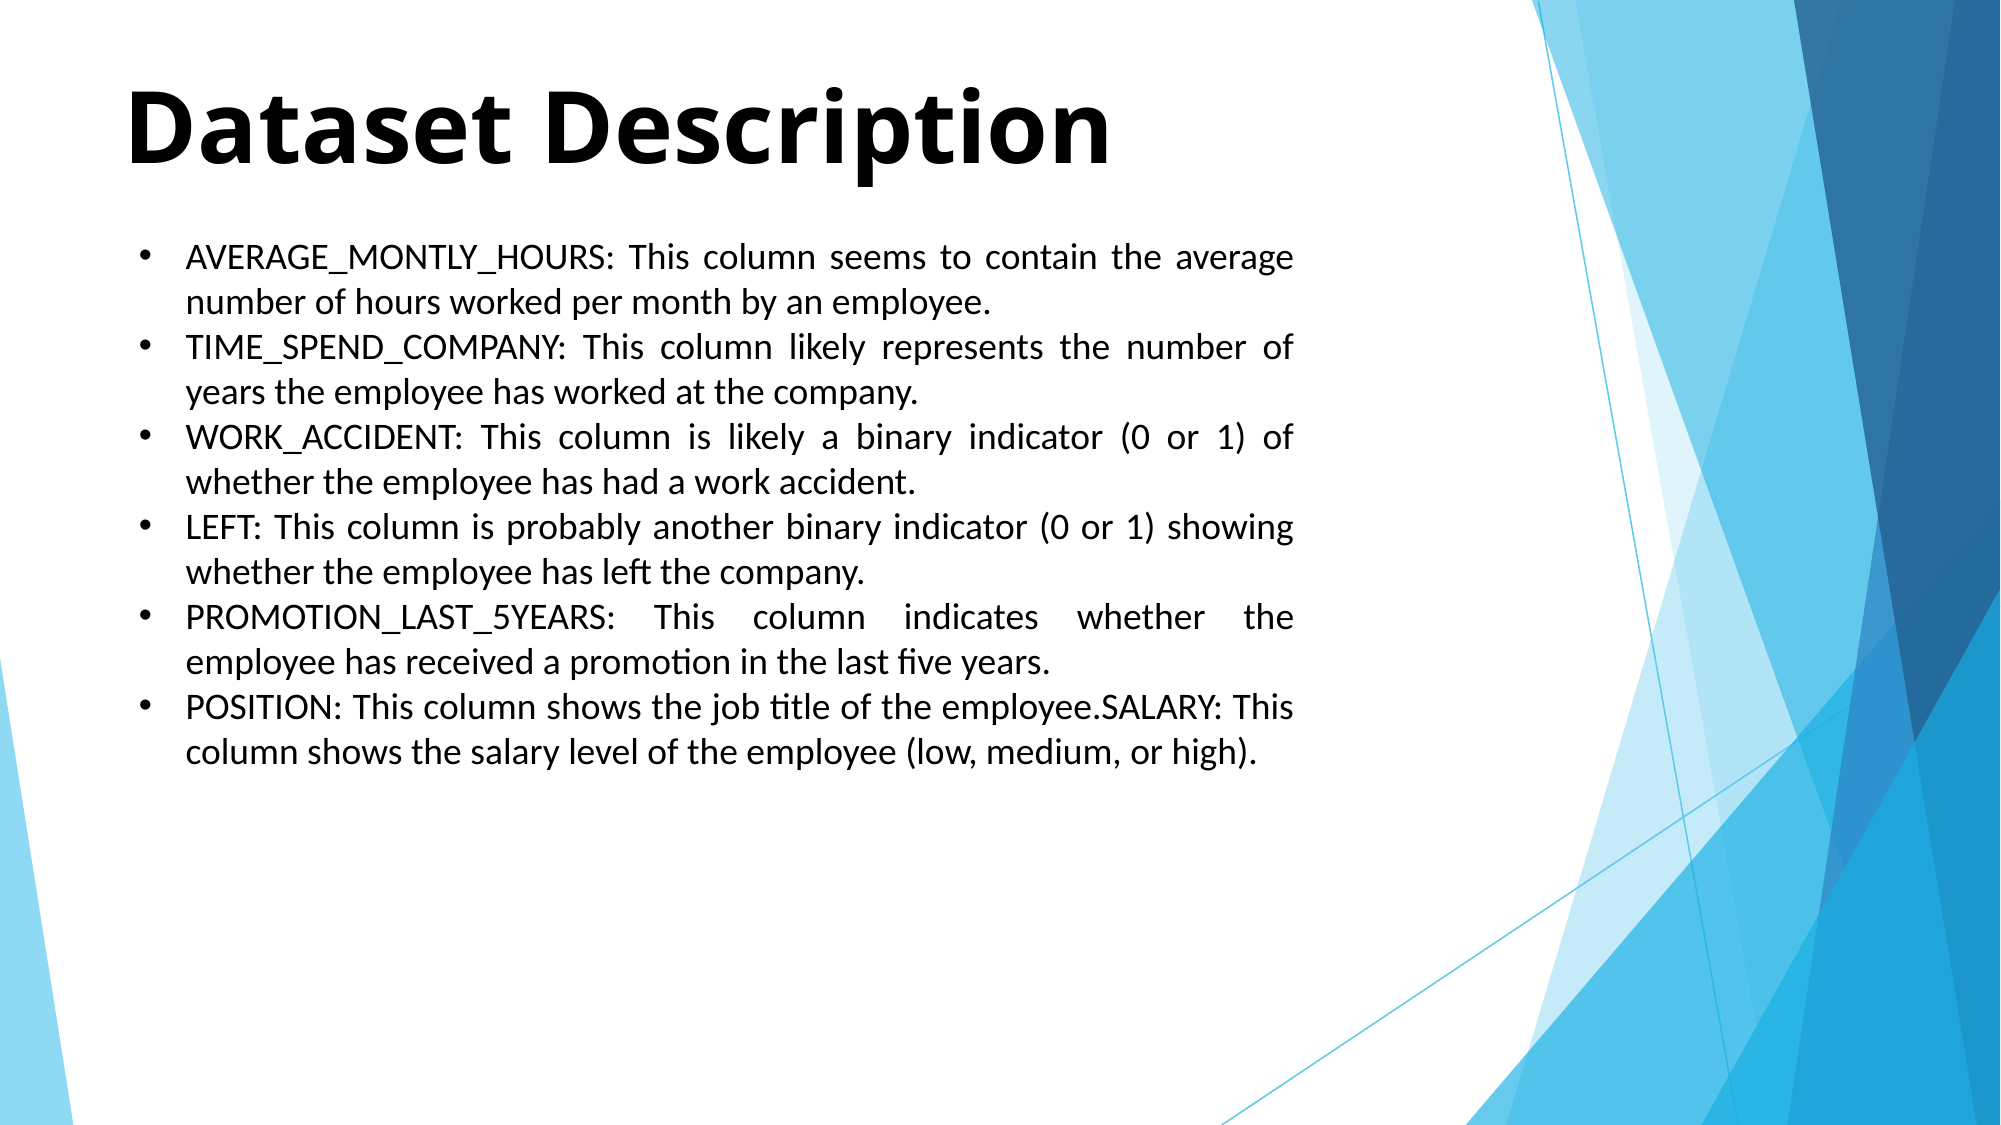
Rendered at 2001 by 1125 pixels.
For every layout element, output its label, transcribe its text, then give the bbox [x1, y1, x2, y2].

text_box AVERAGE_MONTLY_HOURS: This column seems to contain the average number of hours worked per month by an employee. TIME_SPEND_COMPANY: This column likely represents the number of years the employee has worked at the company. WORK_ACCIDENT: This column is likely a binary indicator (0 or 1) of whether the employee has had a work accident. LEFT: This column is probably another binary indicator (0 or 1) showing whether the employee has left the company. PROMOTION_LAST_5YEARS: This column indicates whether the employee has received a promotion in the last five years. POSITION: This column shows the job title of the employee.SALARY: This column shows the salary level of the employee (low, medium, or high). [123, 224, 1310, 780]
title Dataset Description [123, 63, 1877, 188]
